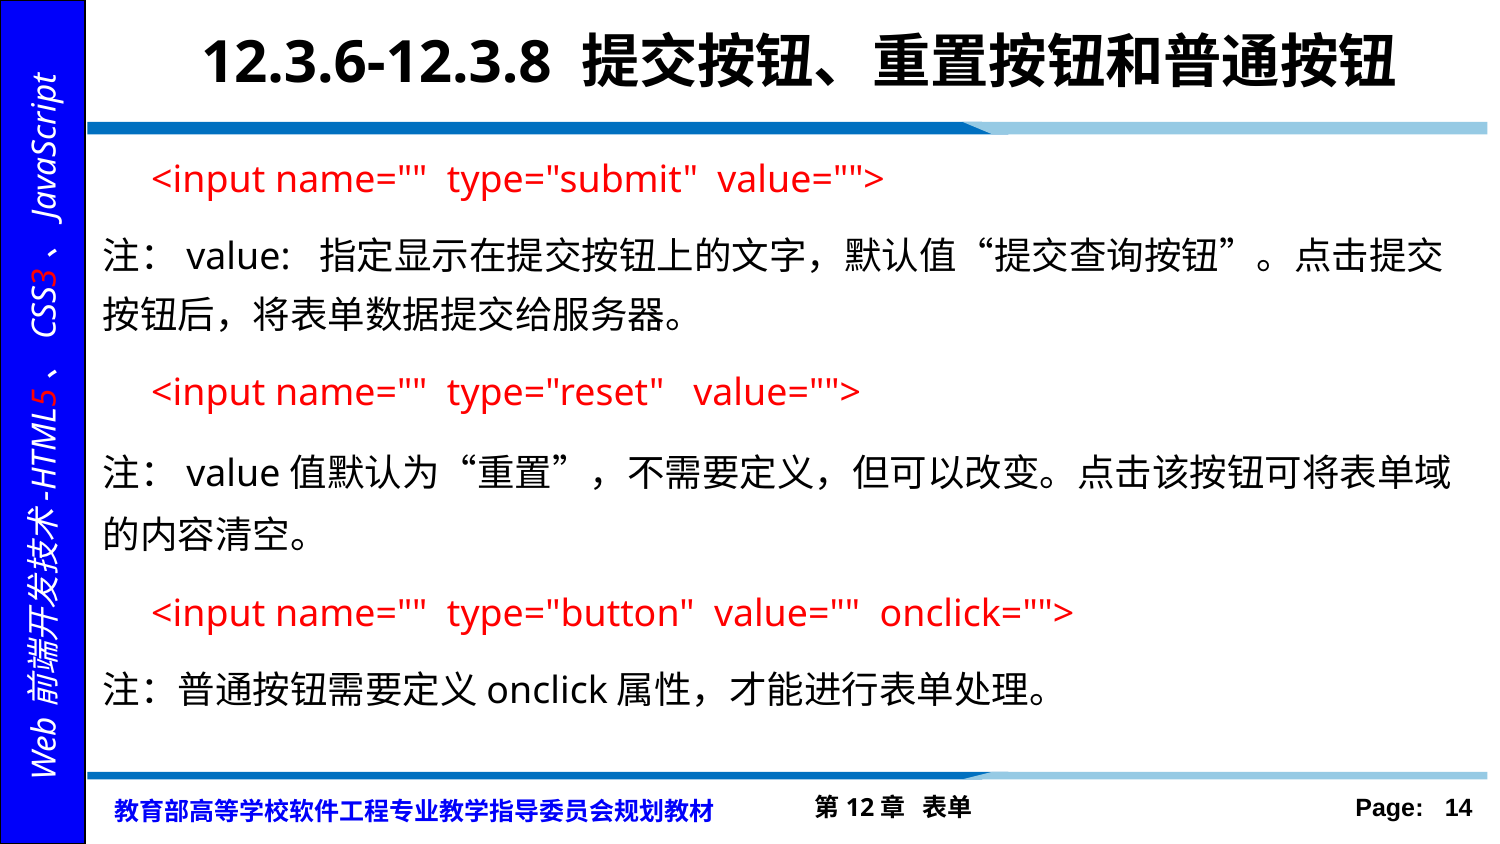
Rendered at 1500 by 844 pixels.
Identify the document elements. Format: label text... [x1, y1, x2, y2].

title 12.3.6-12.3.8 提交按钮、重置按钮和普通按钮 [161, 11, 1436, 106]
list <input name="" type="submit" value=""> 注：value: 指定显示在提交按钮上的文字，默认值“提交查询按钮”。点击提交按钮后，将表单数据提交给服务器。 <input name="" type="reset" value=""> 注：value值默认为“重置”，不需要定义，但可以改变。点击该按钮可将表单域的内容清空。 <input name="" type="button" value="" onclick=""> 注：普通按钮需要定义onclick属性，才能进行表单处理。 [86, 133, 1489, 773]
